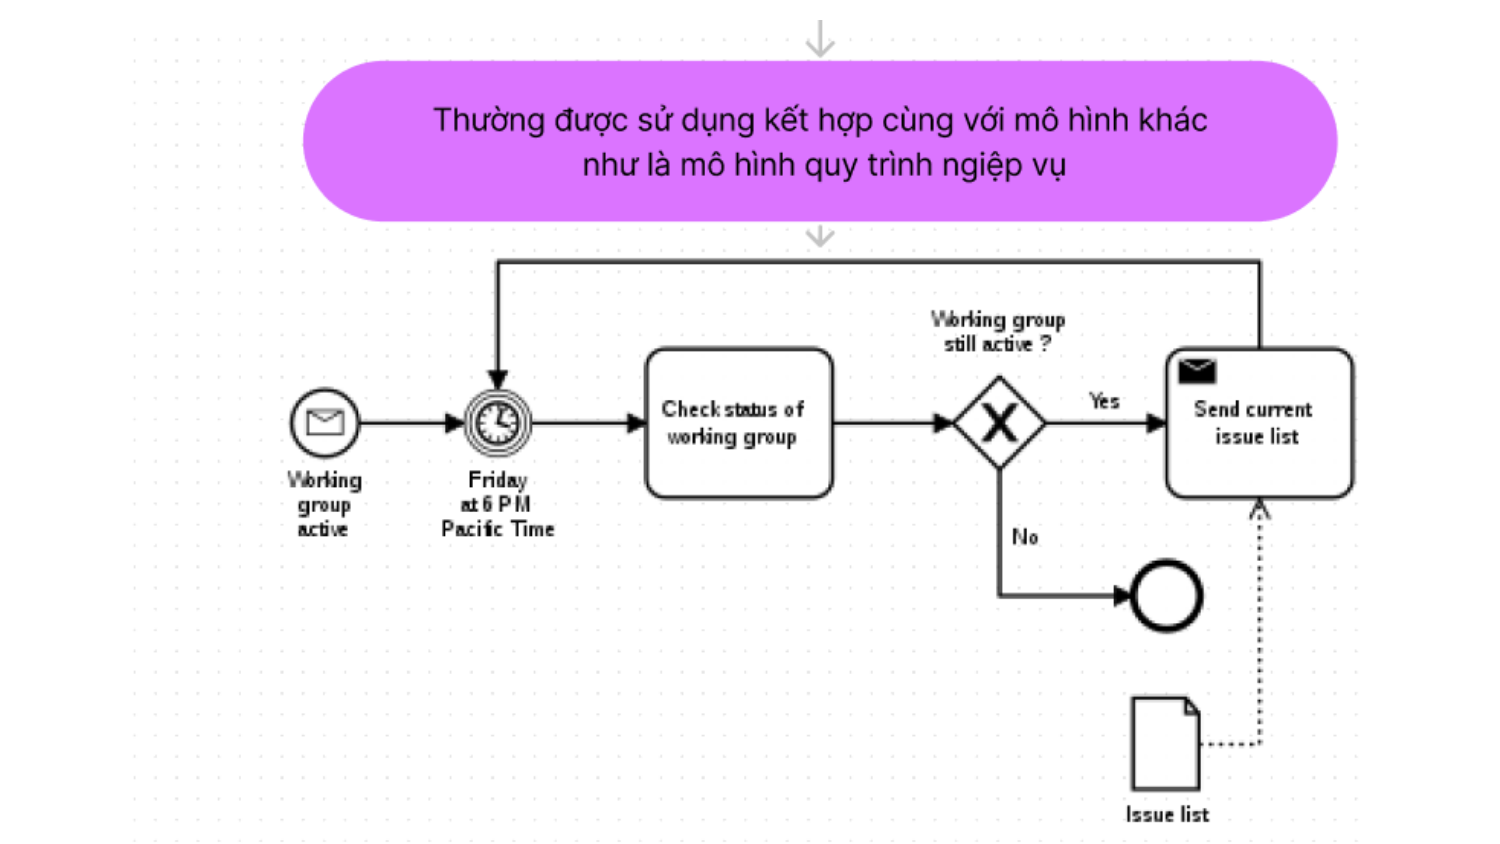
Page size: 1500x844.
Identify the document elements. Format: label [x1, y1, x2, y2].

picture [124, 20, 1375, 844]
